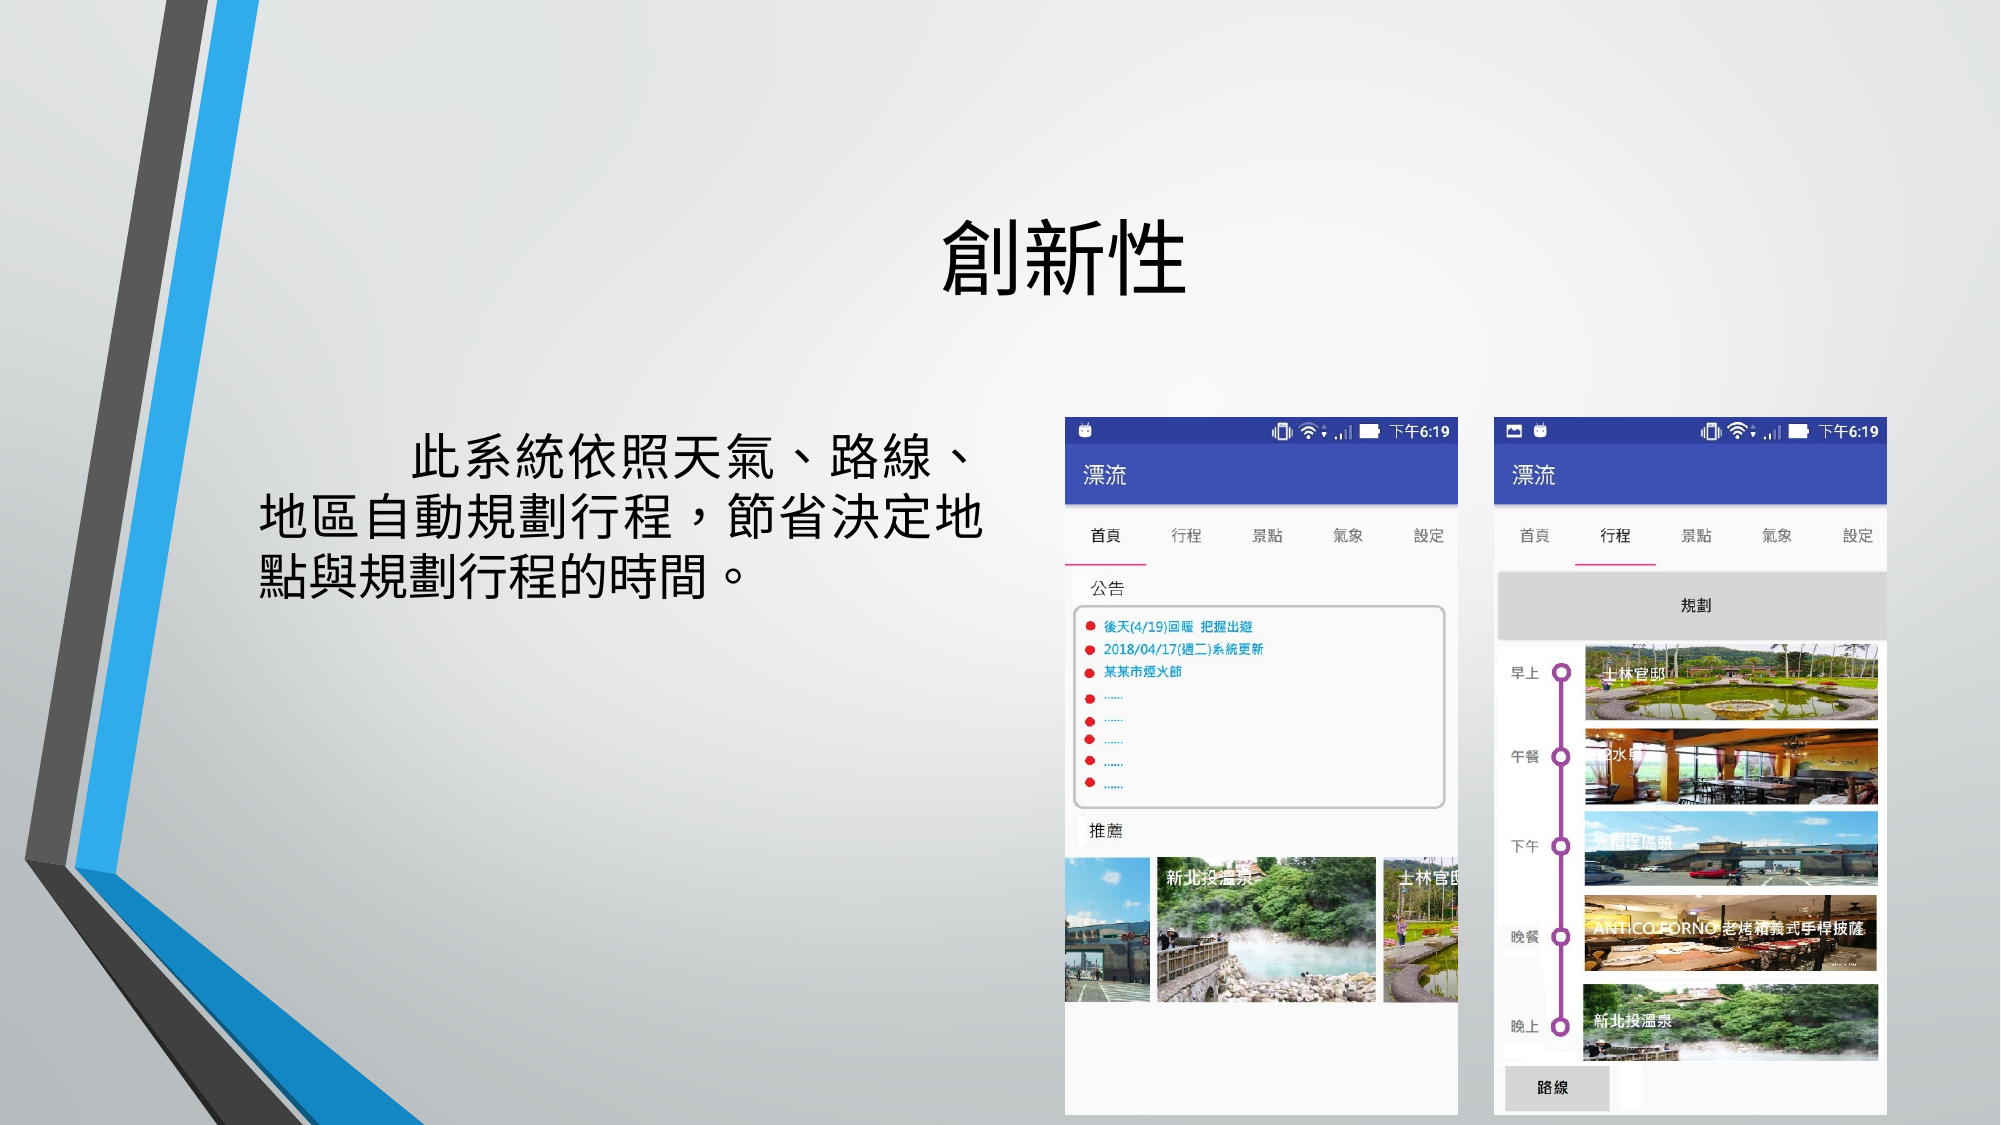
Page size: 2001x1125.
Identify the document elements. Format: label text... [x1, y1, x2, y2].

picture [1494, 417, 1888, 1116]
list 此系統依照天氣、路線、地區自動規劃行程，節省決定地點與規劃行程的時間。 [243, 417, 1000, 931]
title 創新性 [243, 112, 1887, 400]
picture [1064, 417, 1458, 1116]
